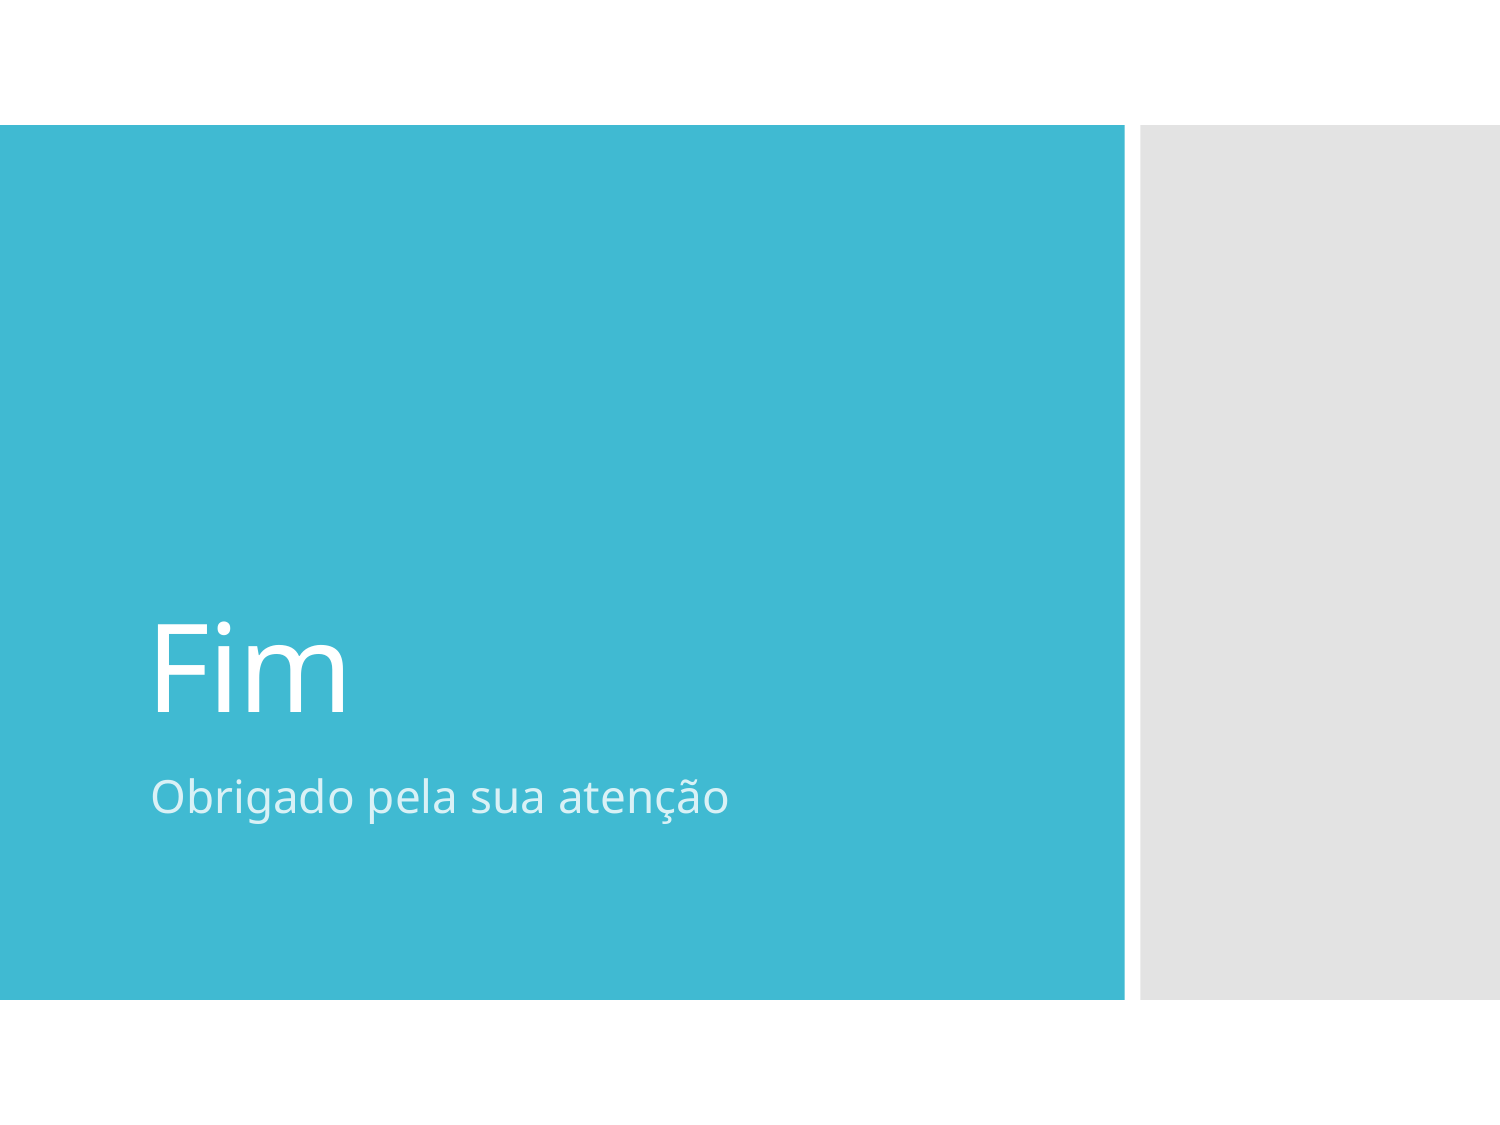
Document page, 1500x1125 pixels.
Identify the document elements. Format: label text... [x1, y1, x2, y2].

title Fim [131, 213, 1032, 747]
subtitle Obrigado pela sua atenção [135, 766, 1036, 917]
